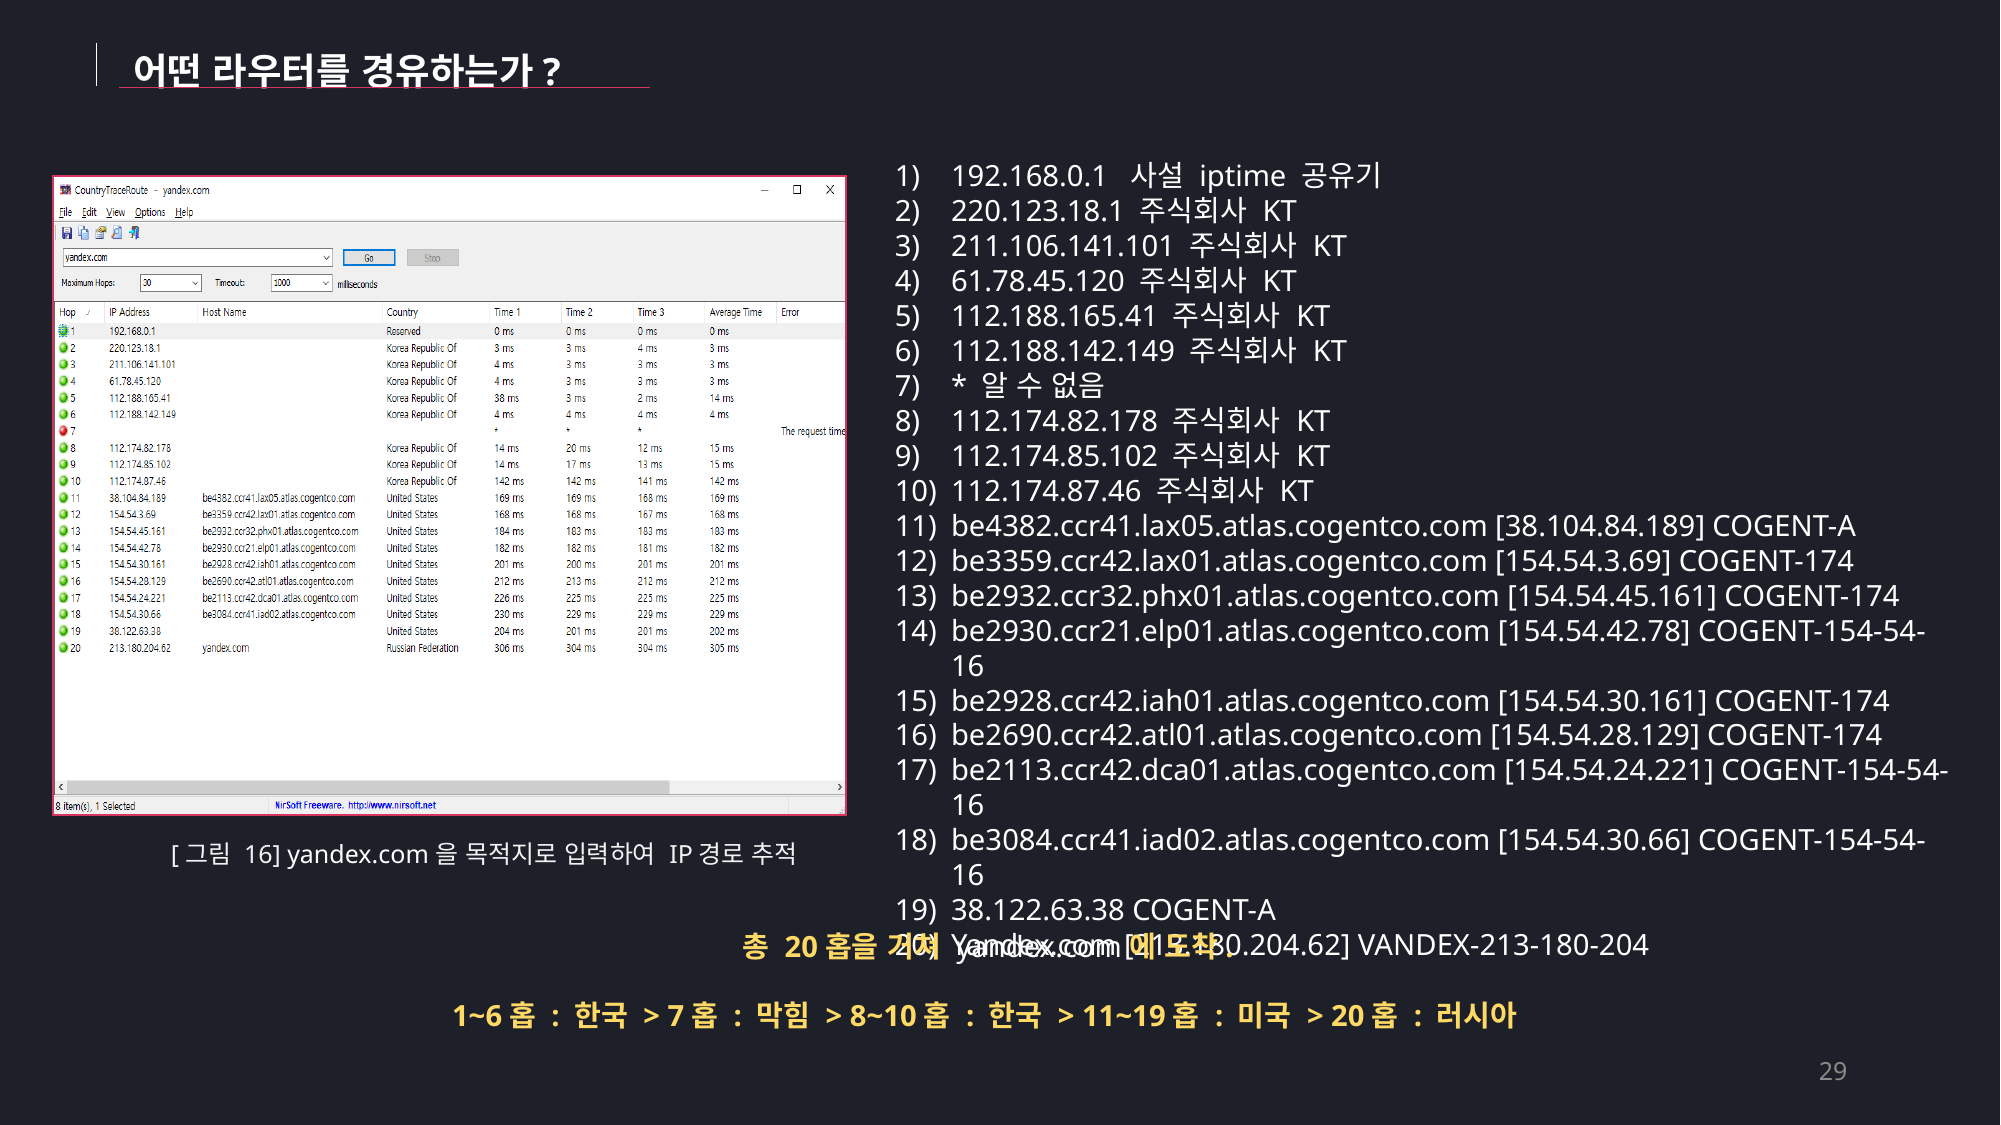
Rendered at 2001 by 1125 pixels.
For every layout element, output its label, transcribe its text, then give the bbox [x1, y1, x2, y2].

text_box 총 20홉을 거쳐 yandex.com에 도착. 1~6홉 : 한국 > 7홉 : 막힘 > 8~10홉 : 한국 > 11~19홉 : 미국 > 20홉 : 러시아 [437, 920, 1539, 1076]
text_box 192.168.0.1 사설 iptime 공유기 220.123.18.1 주식회사 KT 211.106.141.101 주식회사 KT 61.78.45.120 주식회사 KT 112.188.165.41 주식회사 KT 112.188.142.149 주식회사 KT * 알 수 없음 112.174.82.178 주식회사 KT 112.174.85.102 주식회사 KT 112.174.87.46 주식회사 KT be4382.ccr41.lax05.atlas.cogentco.com [38.104.84.189] COGENT-A be3359.ccr42.lax01.atlas.cogentco.com [154.54.3.69] COGENT-174 be2932.ccr32.phx01.atlas.cogentco.com [154.54.45.161] COGENT-174 be2930.ccr21.elp01.atlas.cogentco.com [154.54.42.78] COGENT-154-54-16 be2928.ccr42.iah01.atlas.cogentco.com [154.54.30.161] COGENT-174 be2690.ccr42.atl01.atlas.cogentco.com [154.54.28.129] COGENT-174 be2113.ccr42.dca01.atlas.cogentco.com [154.54.24.221] COGENT-154-54-16 be3084.ccr41.iad02.atlas.cogentco.com [154.54.30.66] COGENT-154-54-16 38.122.63.38 COGENT-A Yandex.com [213.180.204.62] VANDEX-213-180-204 [879, 149, 1970, 969]
text_box [그림 16] yandex.com을 목적지로 입력하여 IP경로 추적 [156, 830, 847, 876]
slide_number 29 [1412, 1042, 1863, 1103]
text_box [118, 18, 913, 102]
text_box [53, 176, 847, 816]
